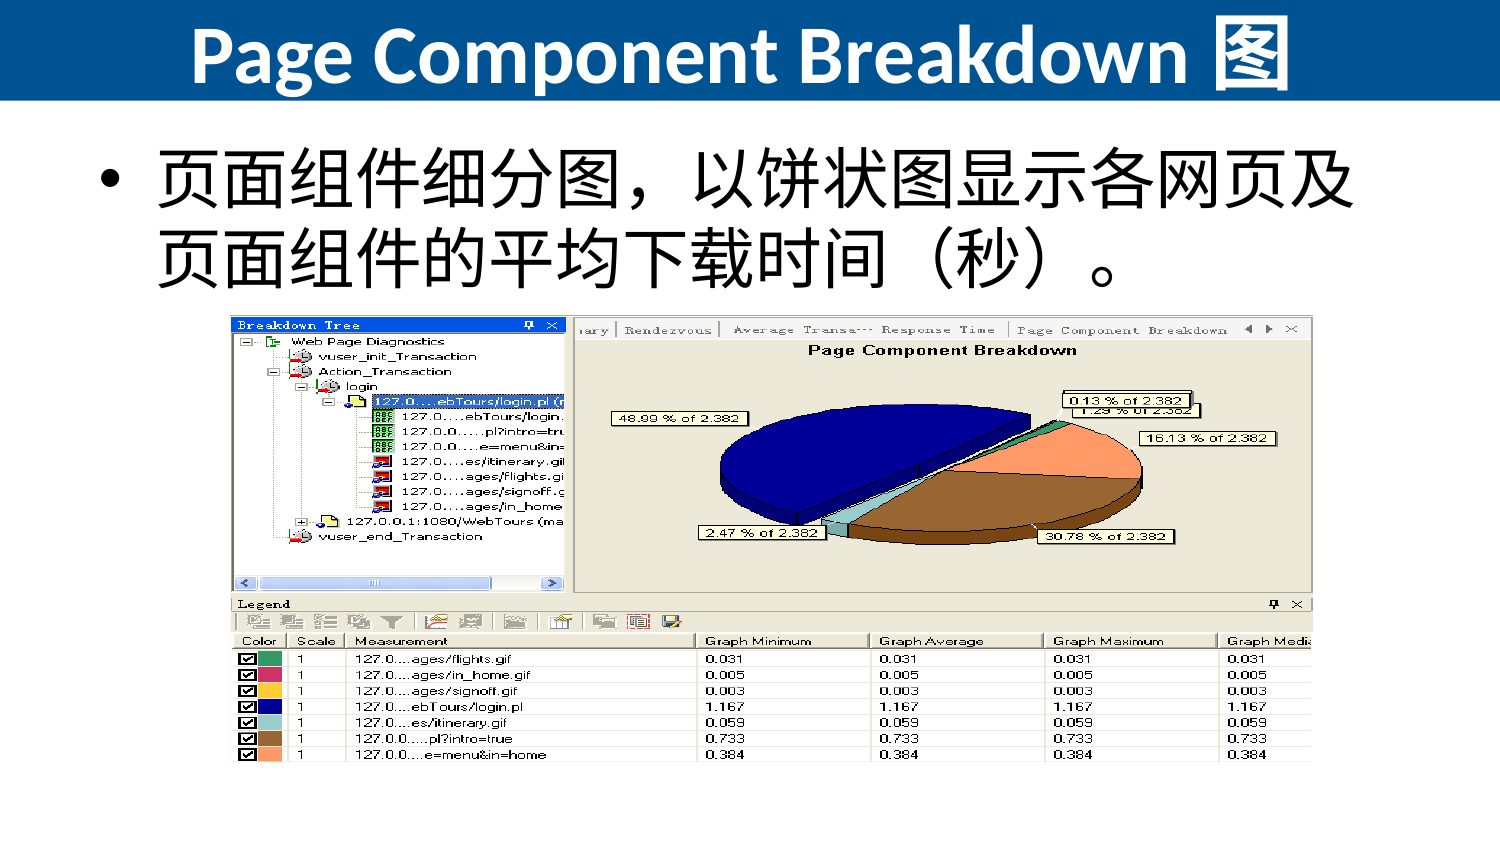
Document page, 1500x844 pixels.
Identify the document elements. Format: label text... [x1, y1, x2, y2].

picture [229, 315, 1313, 762]
list 页面组件细分图，以饼状图显示各网页及页面组件的平均下载时间（秒）。 [83, 129, 1434, 687]
title Page Component Breakdown图 [2, 0, 1483, 101]
